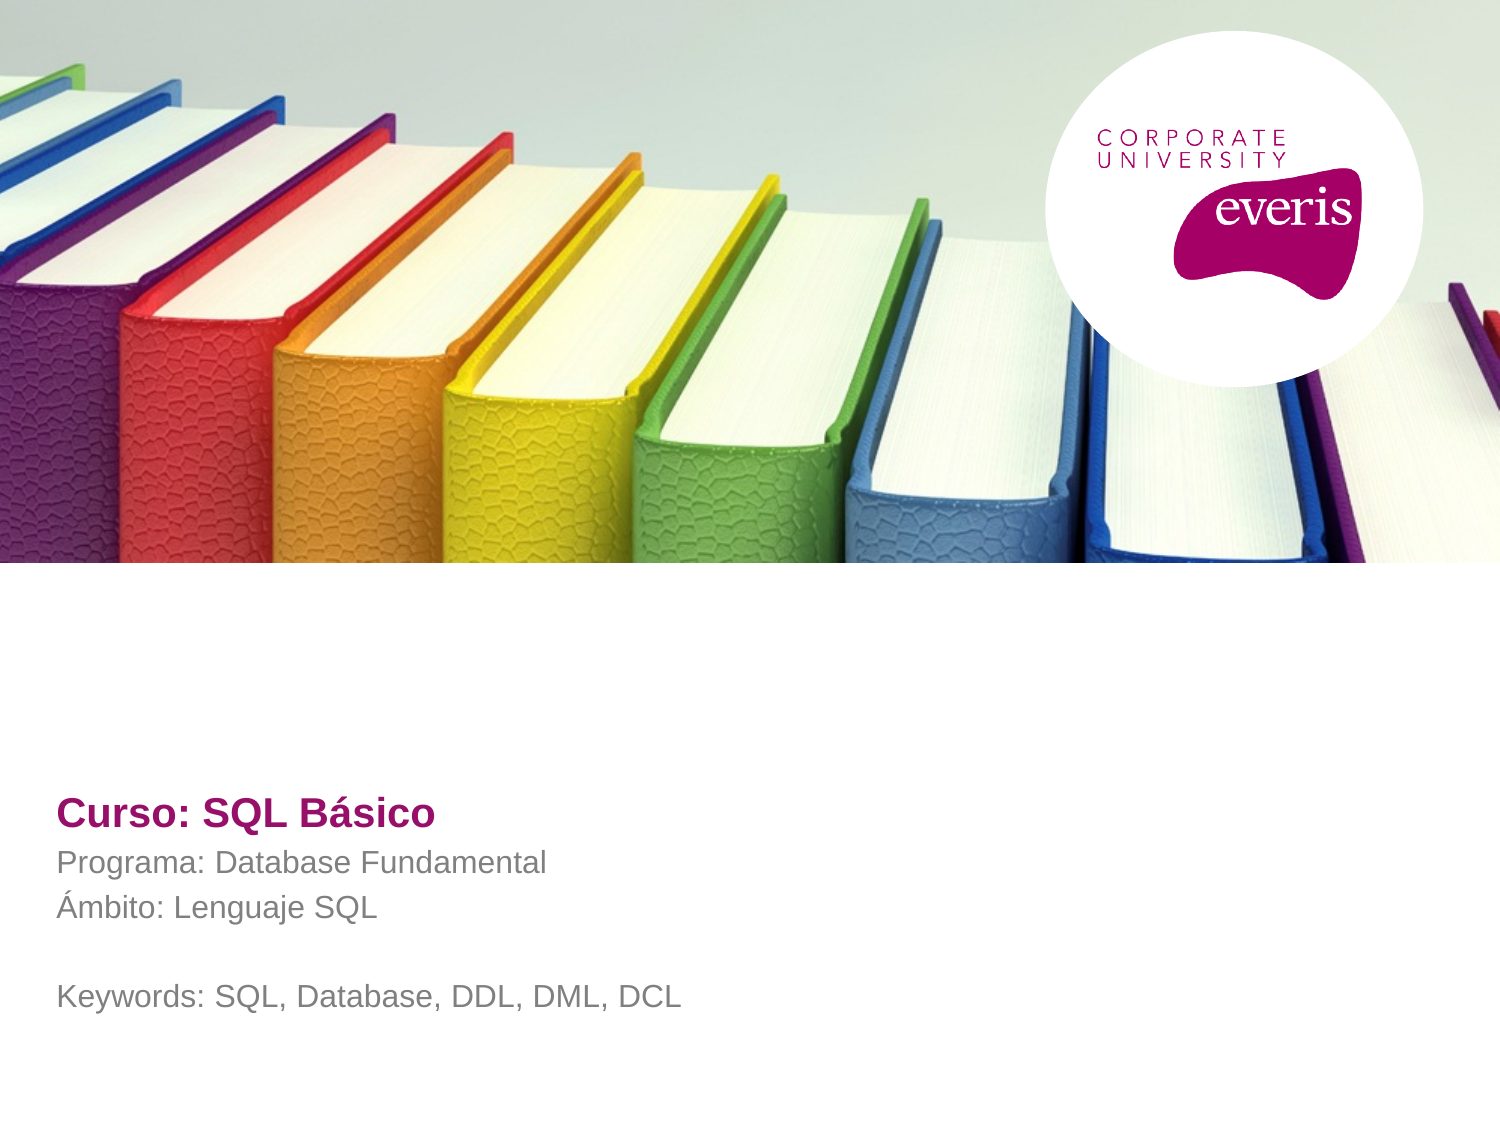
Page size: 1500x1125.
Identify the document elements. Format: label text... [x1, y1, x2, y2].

subtitle Programa: Database Fundamental Ámbito: Lenguaje SQL Keywords: SQL, Database, DDL, DML, DCL [41, 834, 1164, 1024]
title Curso: SQL Básico [41, 786, 1093, 834]
picture [0, 0, 1500, 563]
